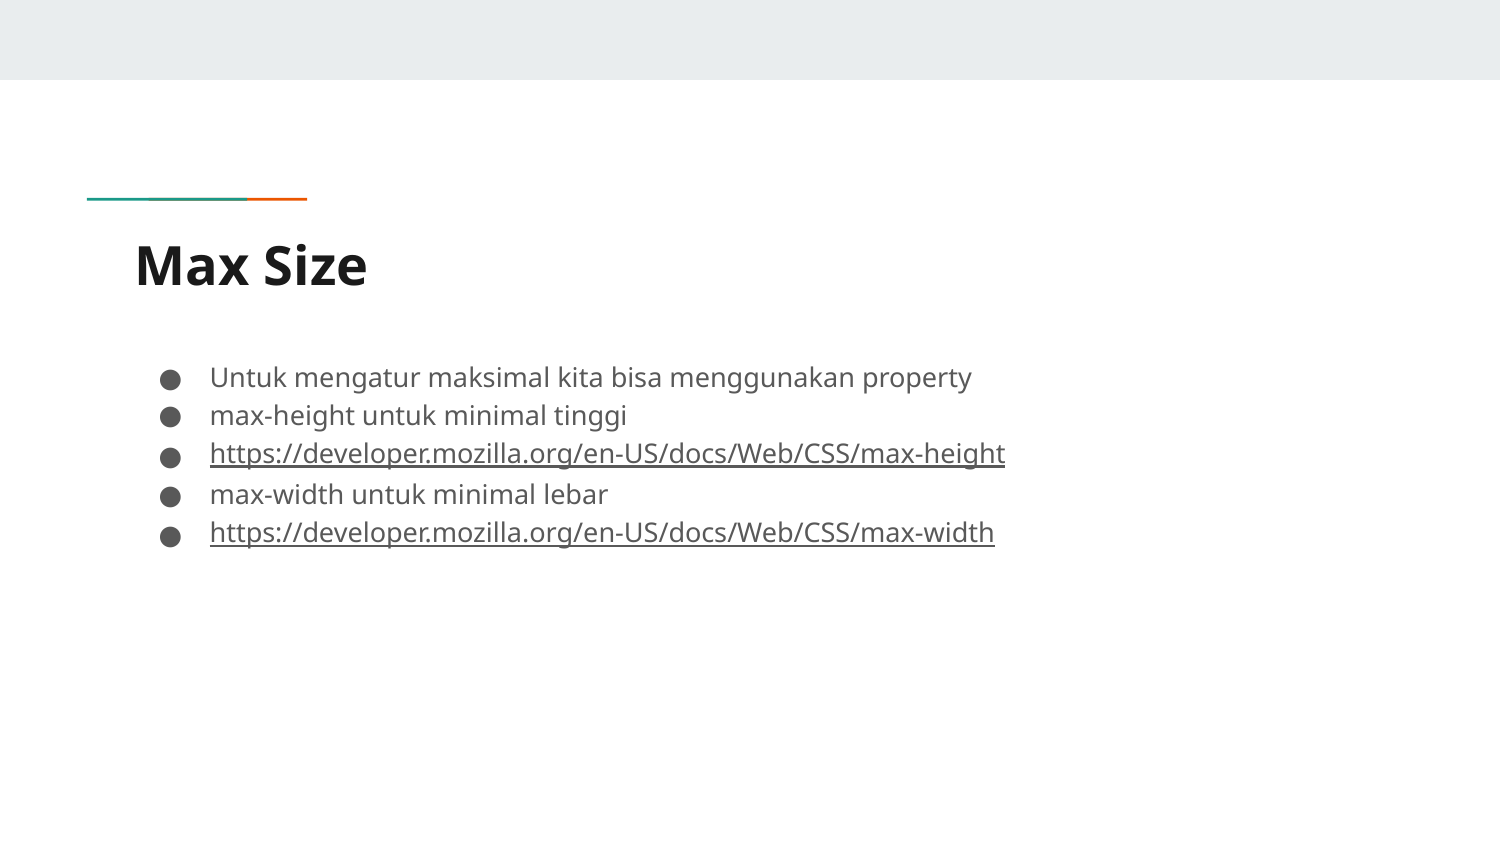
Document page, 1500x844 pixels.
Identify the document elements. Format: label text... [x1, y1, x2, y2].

title Max Size [119, 216, 1381, 305]
list Untuk mengatur maksimal kita bisa menggunakan property max-height untuk minimal tinggi https://developer.mozilla.org/en-US/docs/Web/CSS/max-height max-width untuk minimal lebar https://developer.mozilla.org/en-US/docs/Web/CSS/max-width [119, 341, 1381, 712]
